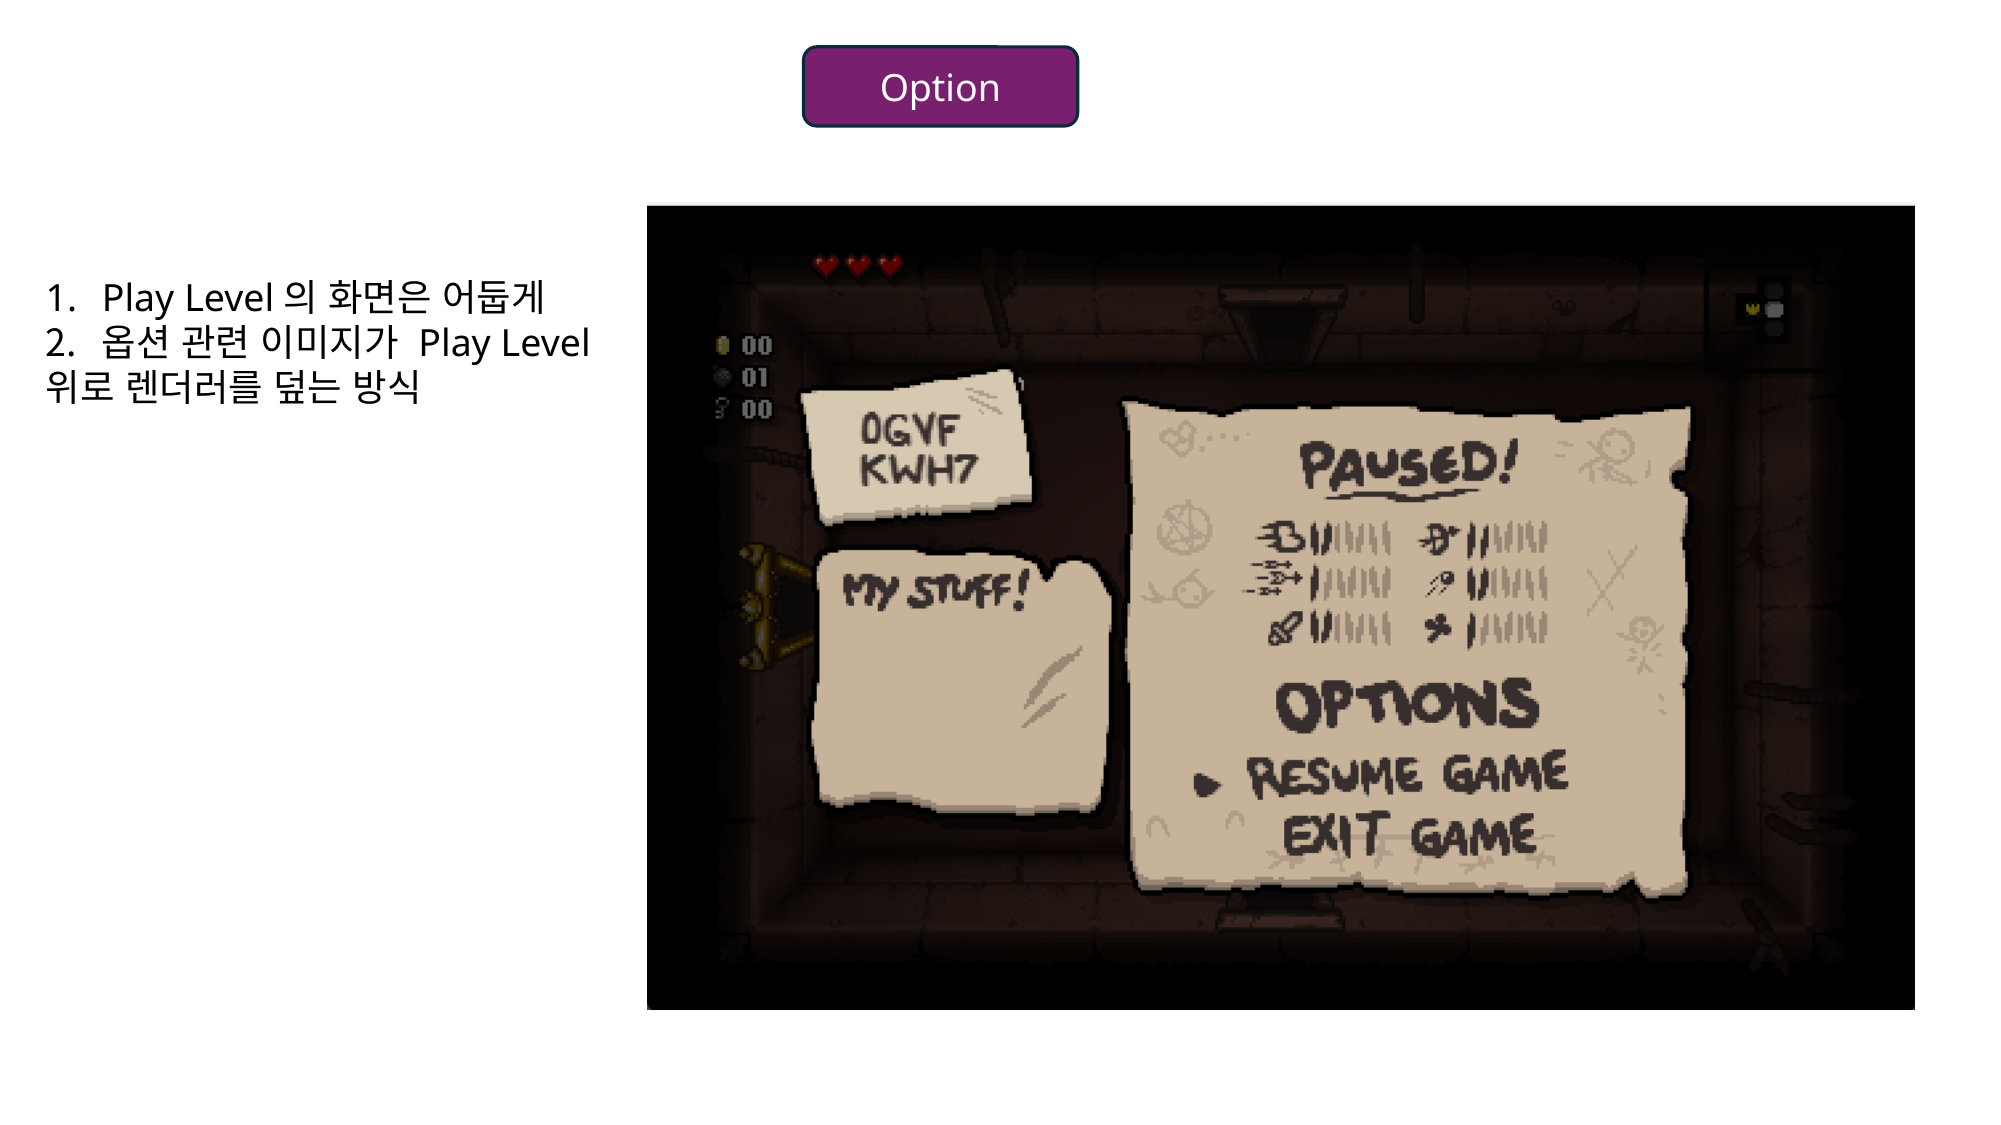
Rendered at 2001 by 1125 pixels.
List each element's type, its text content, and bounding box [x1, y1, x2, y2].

text_box Play Level의 화면은 어둡게 옵션 관련 이미지가 Play Level 위로 렌더러를 덮는 방식 [30, 266, 616, 416]
text_box Option [801, 45, 1080, 128]
picture [646, 202, 1916, 1011]
